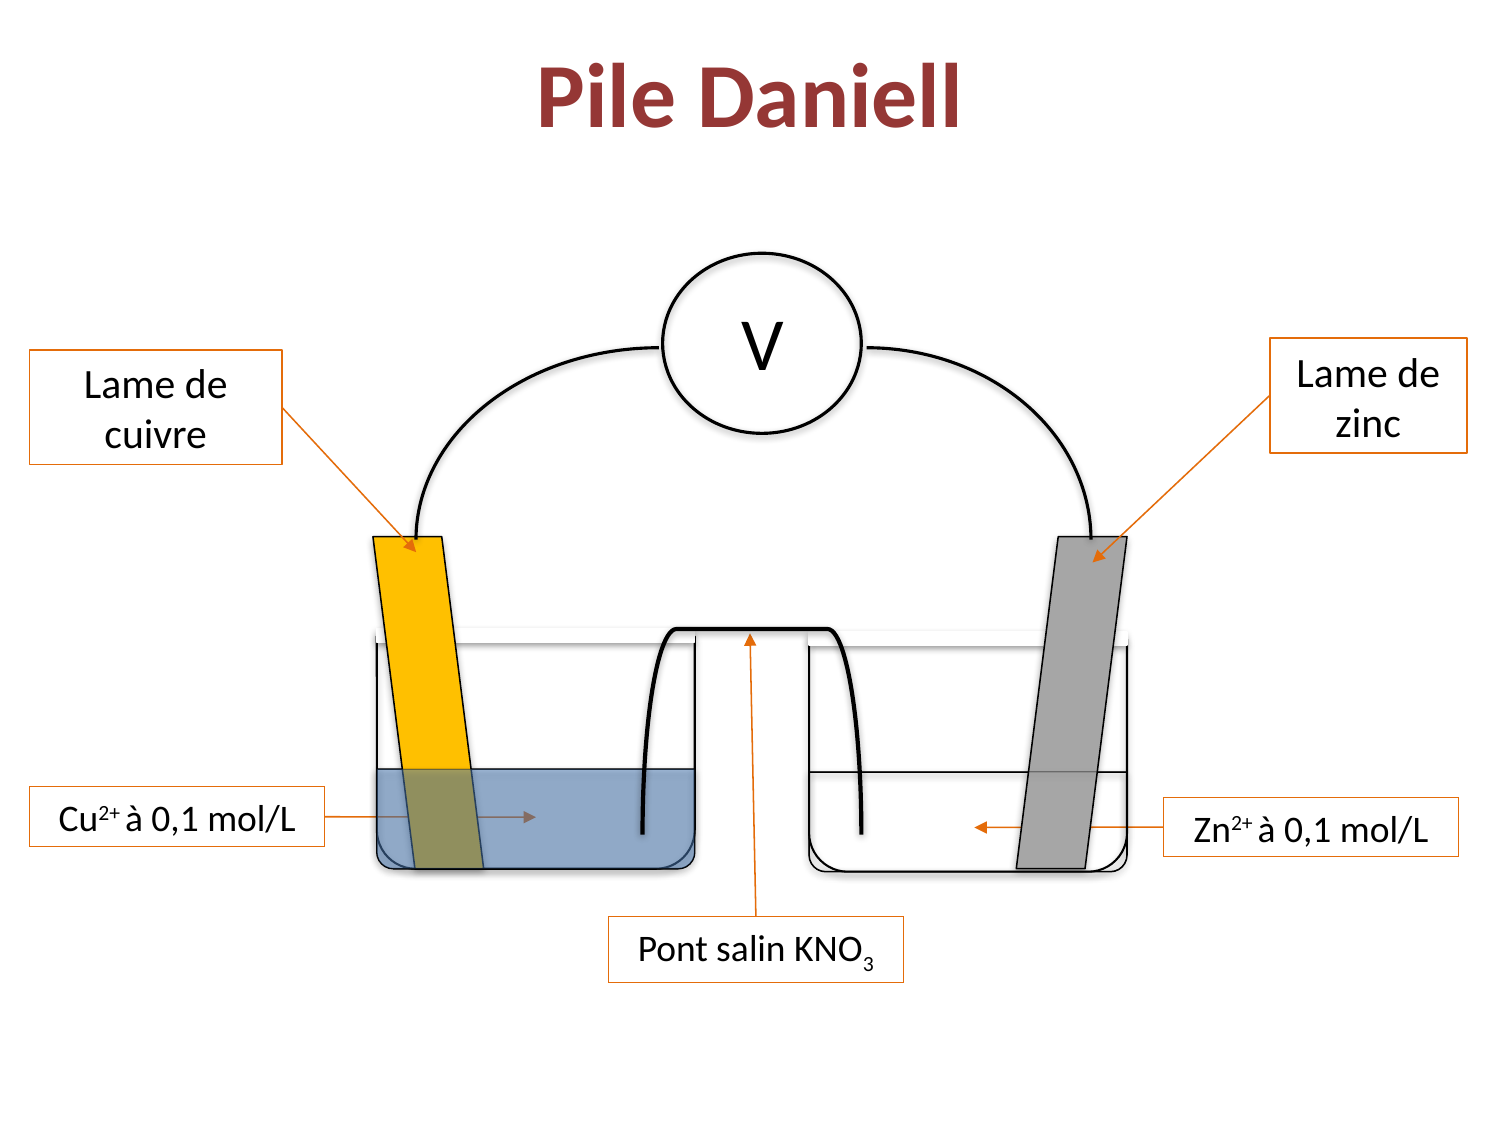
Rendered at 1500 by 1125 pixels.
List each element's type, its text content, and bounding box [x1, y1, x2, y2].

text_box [372, 253, 1128, 872]
text_box Cu2+ à 0,1 mol/L [29, 786, 325, 847]
text_box Lame de cuivre [27, 348, 284, 467]
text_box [1092, 395, 1270, 563]
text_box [281, 407, 417, 553]
title Pile Daniell [75, 19, 1425, 162]
text_box Zn2+ à 0,1 mol/L [1163, 797, 1459, 857]
text_box Pont salin KNO3 [608, 916, 904, 983]
text_box Lame de zinc [1268, 336, 1469, 455]
